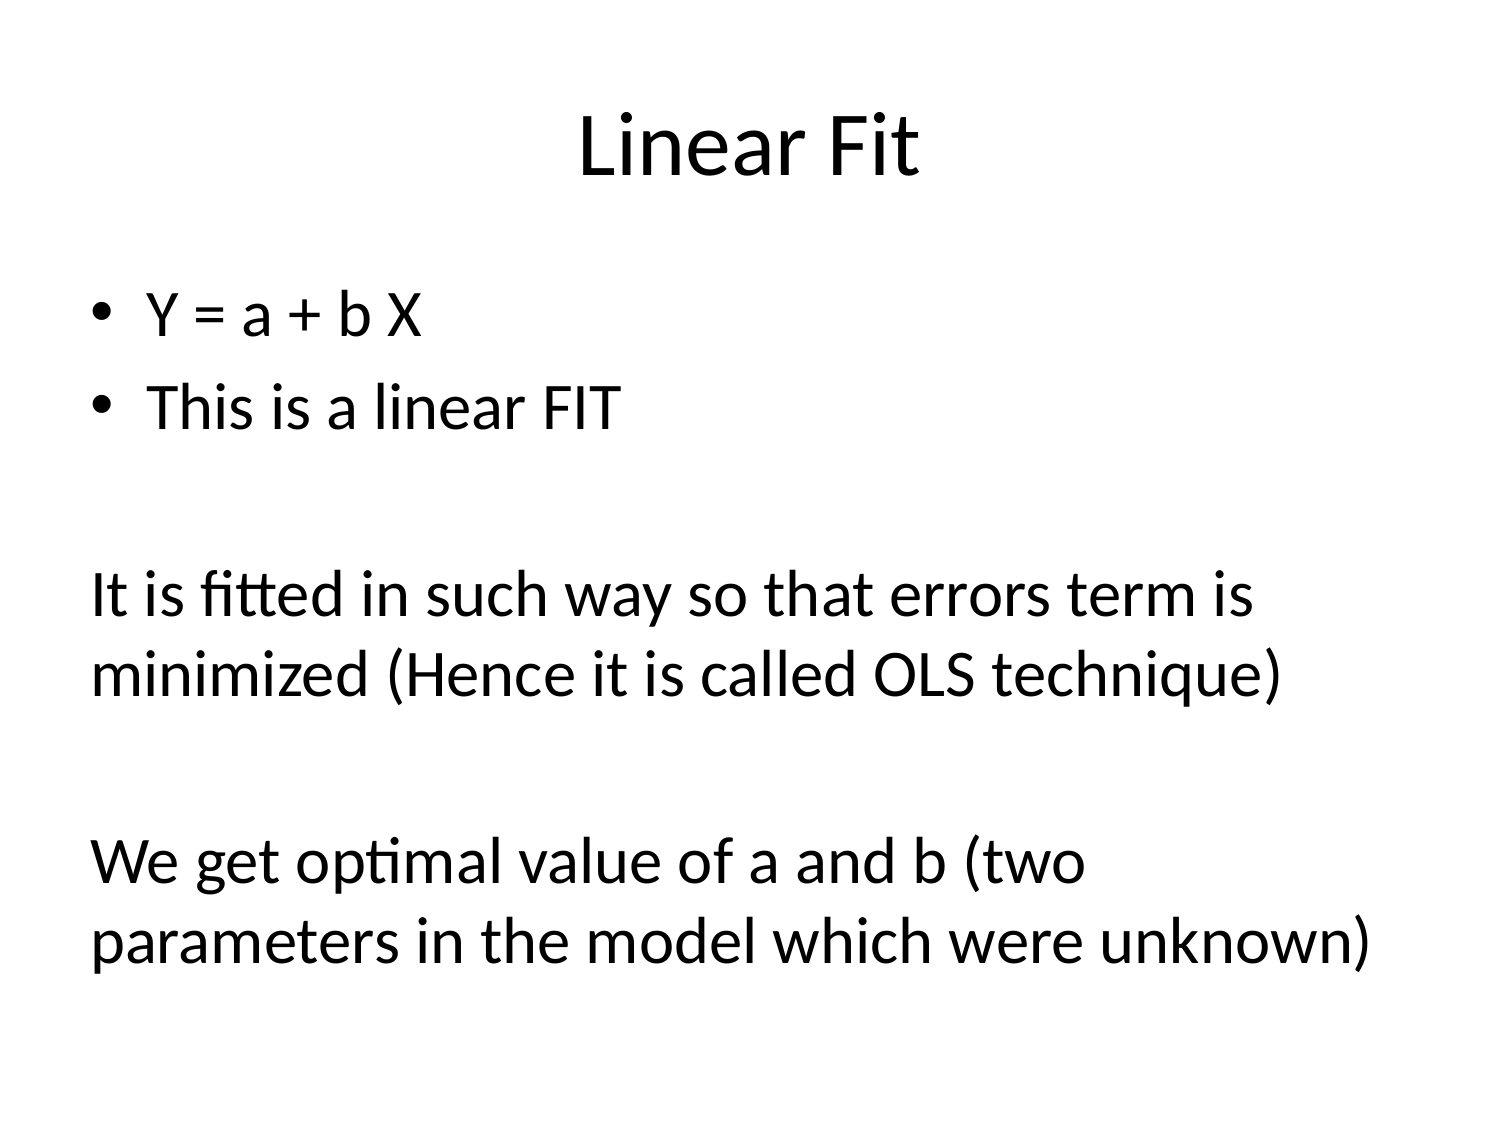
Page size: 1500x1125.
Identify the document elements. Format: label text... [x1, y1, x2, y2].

list Y = a + b X This is a linear FIT It is fitted in such way so that errors term is minimized (Hence it is called OLS technique) We get optimal value of a and b (two parameters in the model which were unknown) [75, 262, 1425, 1005]
title Linear Fit [75, 45, 1425, 233]
